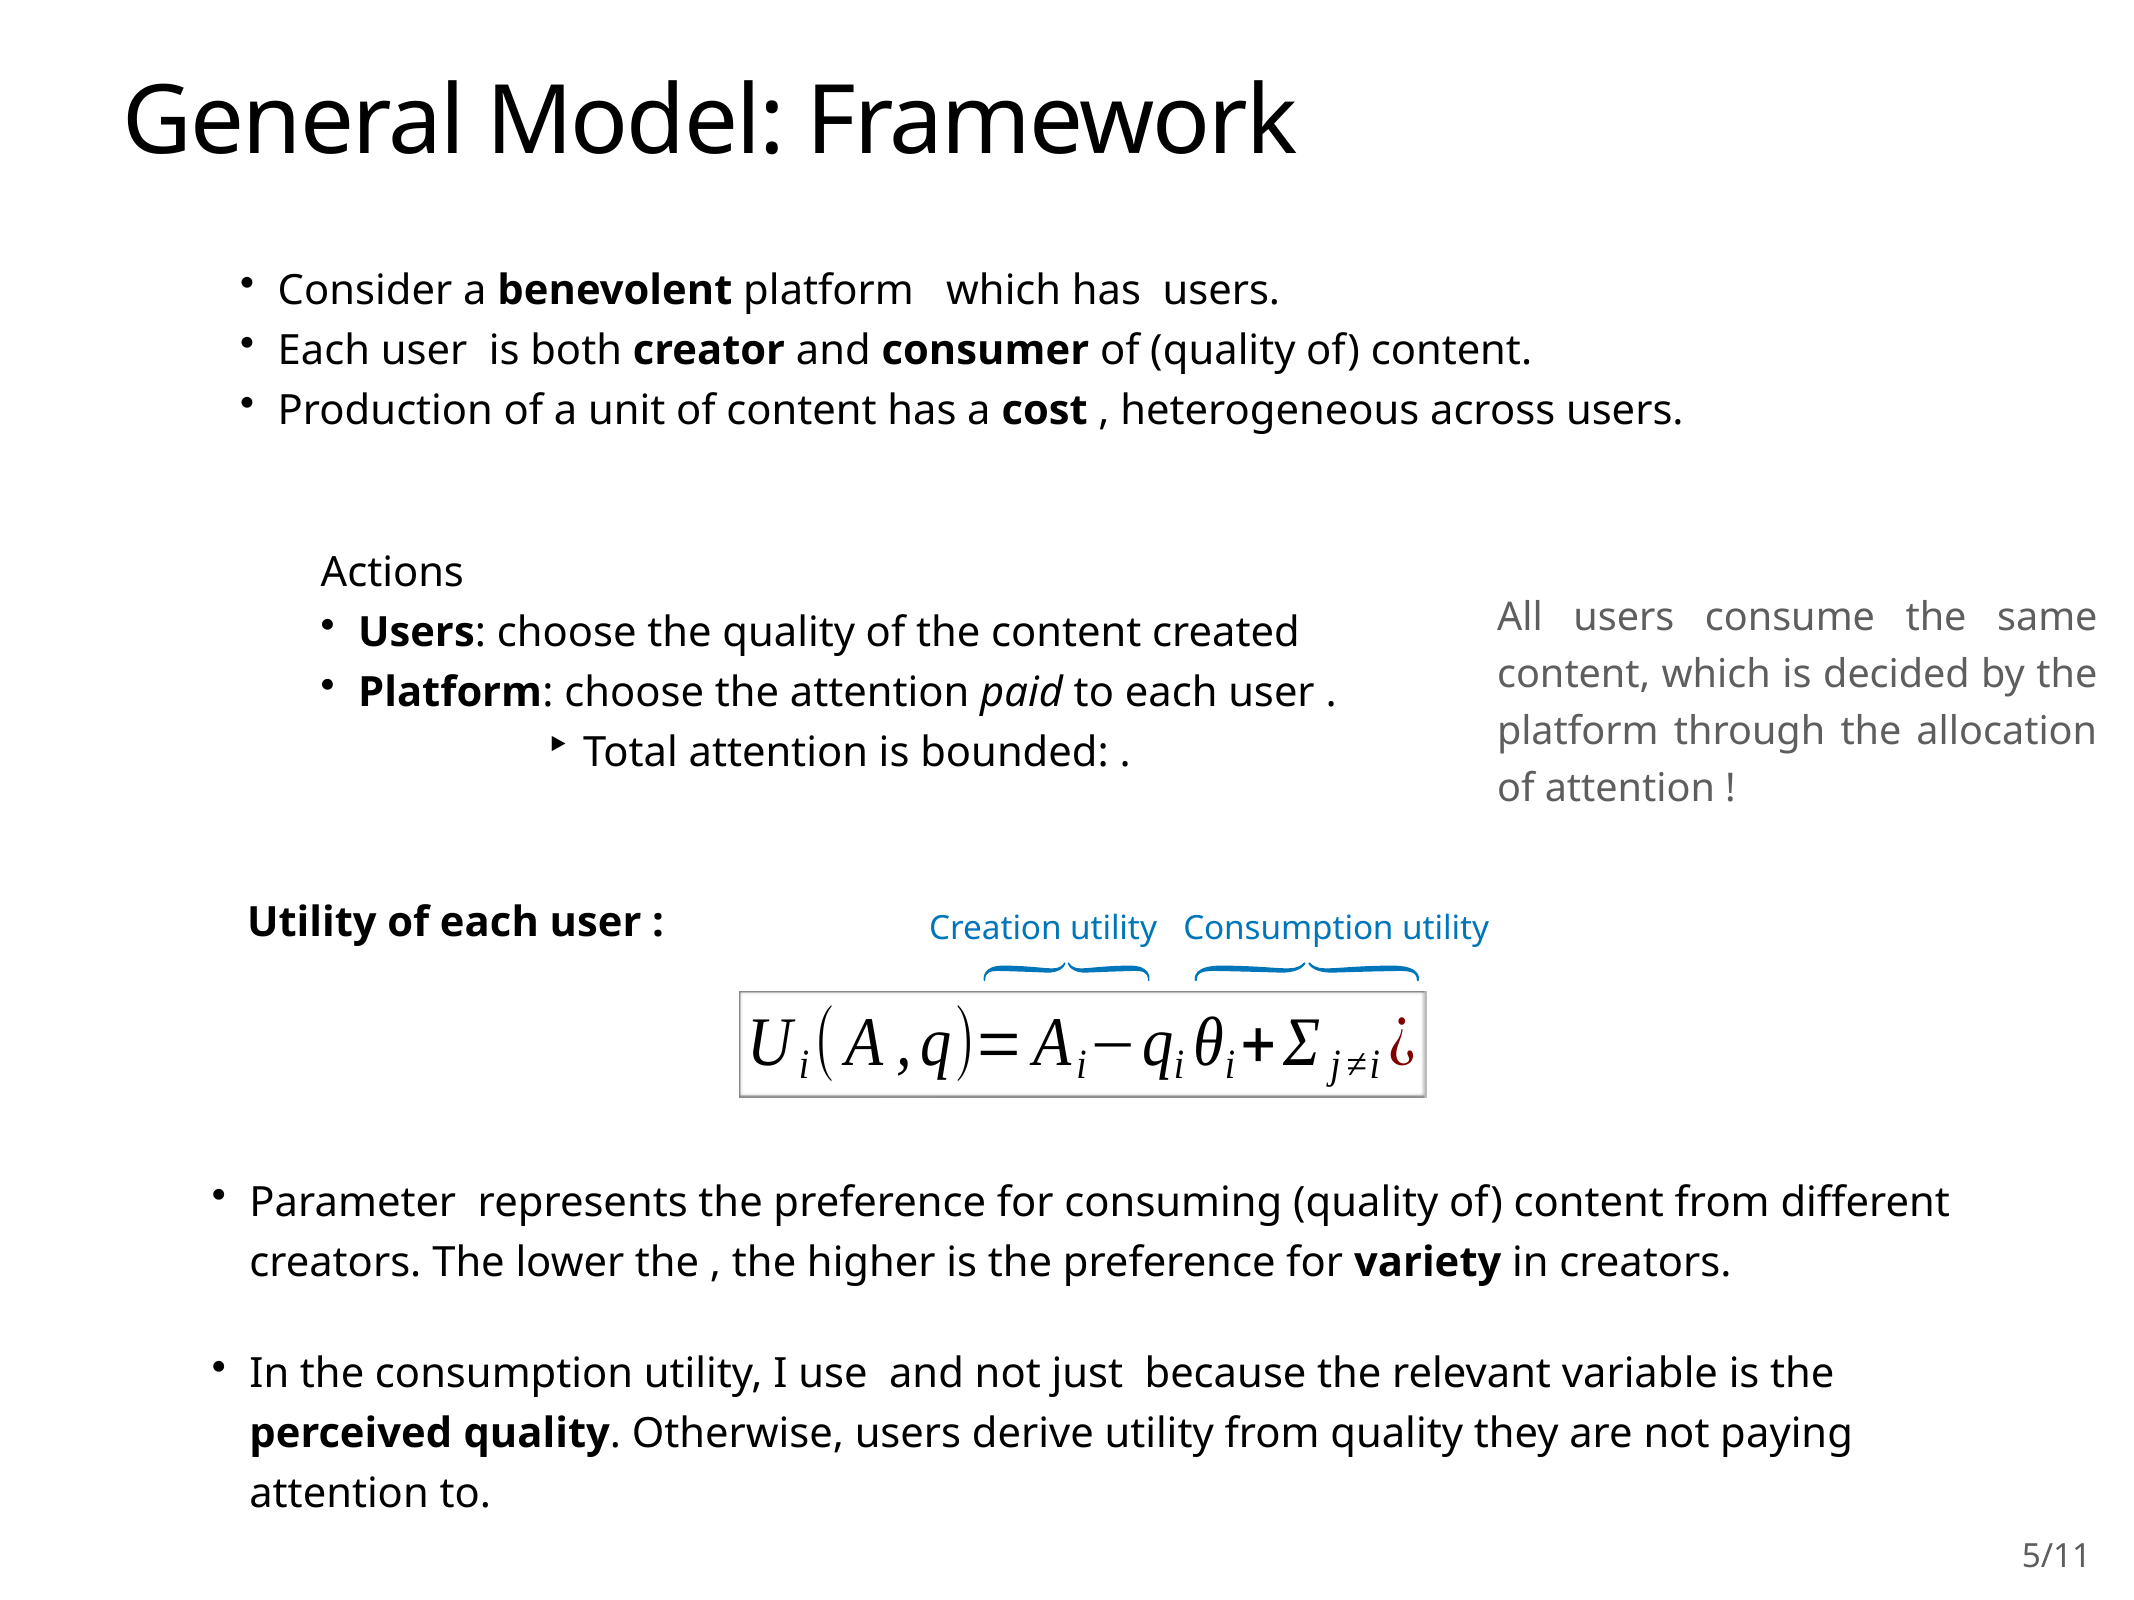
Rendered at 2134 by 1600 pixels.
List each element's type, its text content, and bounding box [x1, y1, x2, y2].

text_box All users consume the same content, which is decided by the platform through the allocation of attention ! [1488, 573, 2107, 818]
text_box Parameter represents the preference for consuming (quality of) content from different creators. The lower the , the higher is the preference for variety in creators. [203, 1156, 2041, 1294]
text_box 5/11 [2013, 1525, 2100, 1582]
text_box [739, 898, 1491, 1098]
title General Model: Framework [114, 71, 2020, 240]
text_box In the consumption utility, I use and not just because the relevant variable is the perceived quality. Otherwise, users derive utility from quality they are not paying attention to. [203, 1327, 2041, 1525]
text_box Actions Users: choose the quality of the content created Platform: choose the attention paid to each user . Total attention is bounded: . [312, 526, 1357, 783]
text_box Consider a benevolent platform which has users. Each user is both creator and consumer of (quality of) content. Production of a unit of content has a cost , heterogeneous across users. [231, 244, 1693, 441]
text_box Utility of each user : [238, 875, 674, 953]
